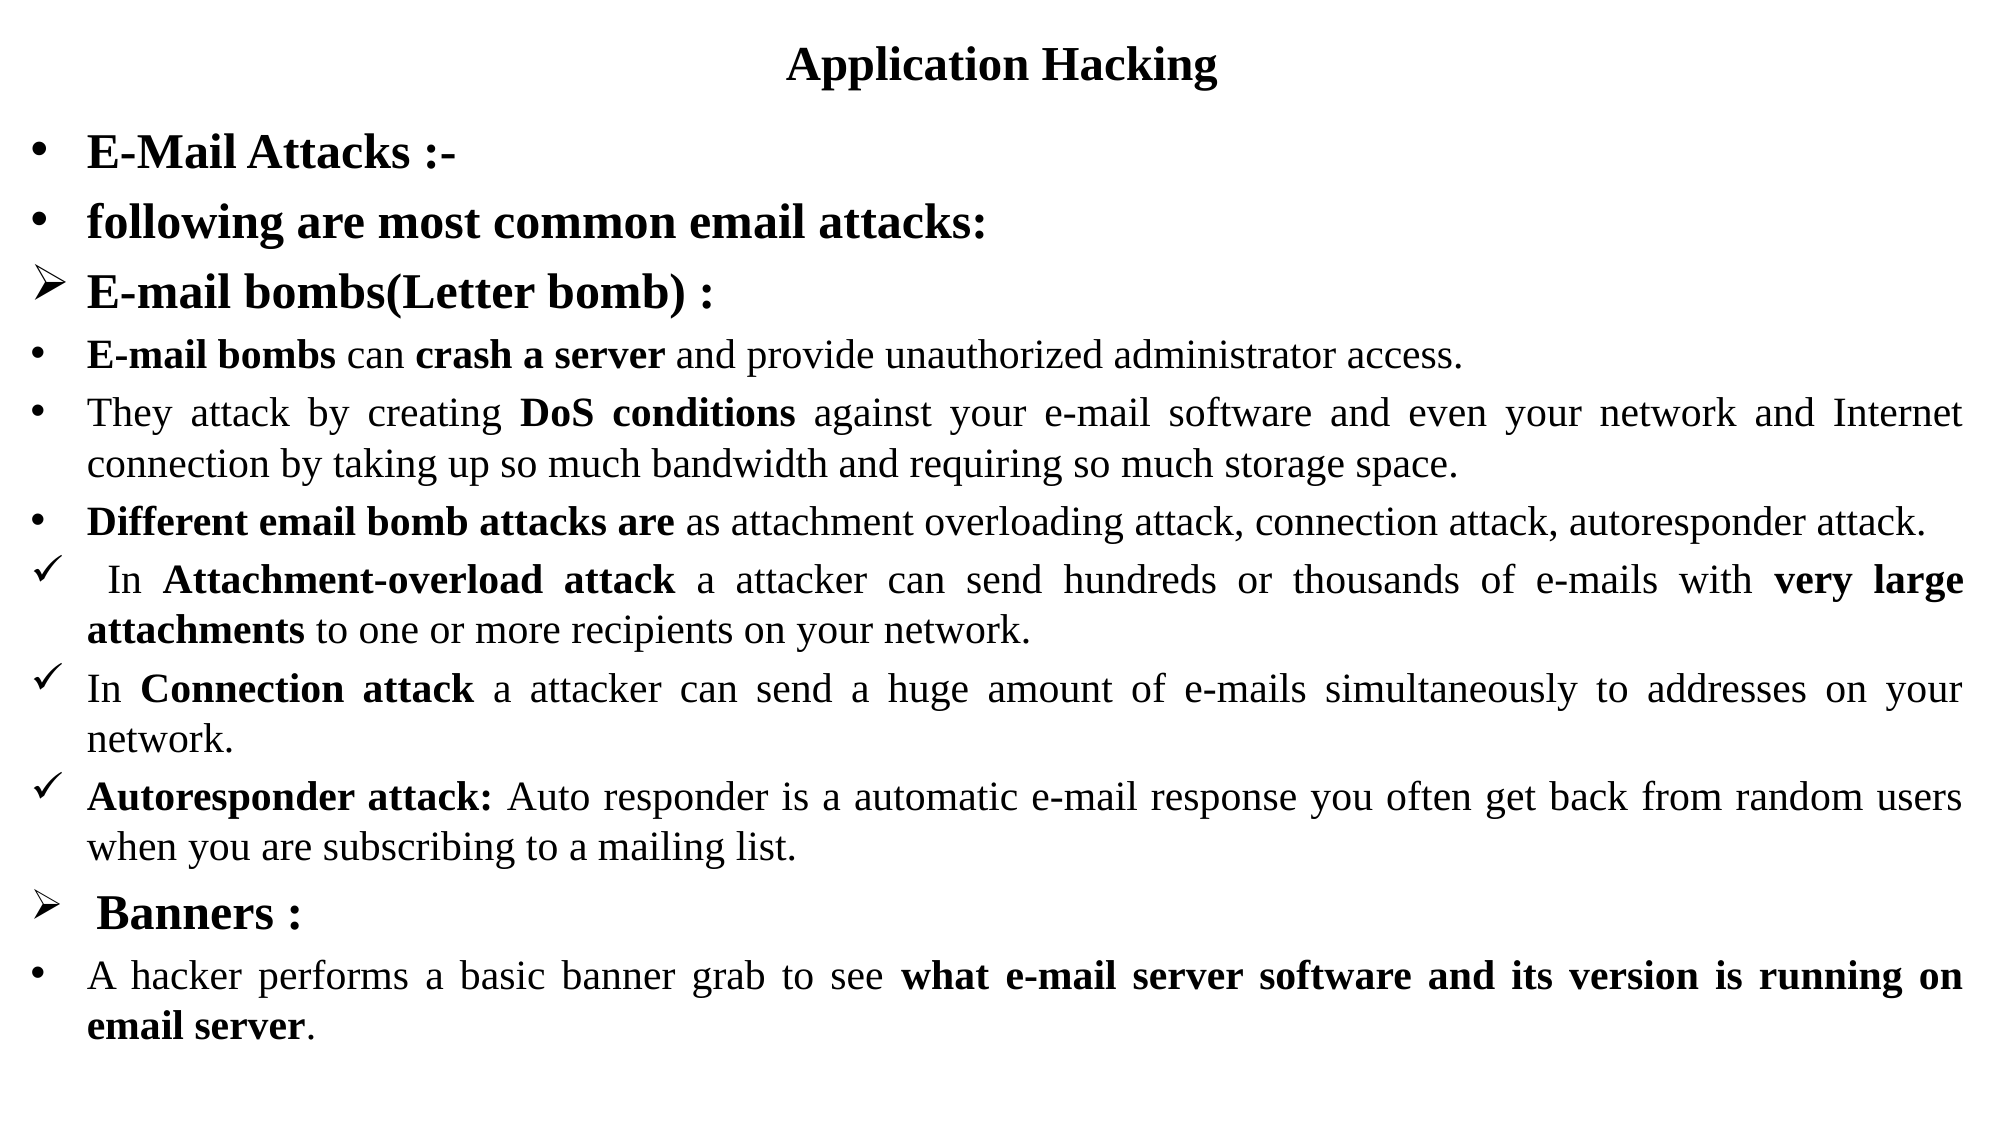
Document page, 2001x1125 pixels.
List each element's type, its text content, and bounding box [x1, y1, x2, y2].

title Application Hacking [101, 23, 1902, 98]
list E-Mail Attacks :- following are most common email attacks: E-mail bombs(Letter bomb) : E-mail bombs can crash a server and provide unauthorized administrator access. They attack by creating DoS conditions against your e-mail software and even your network and Internet connection by taking up so much bandwidth and requiring so much storage space. Different email bomb attacks are as attachment overloading attack, connection attack, autoresponder attack. In Attachment-overload attack a attacker can send hundreds or thousands of e-mails with very large attachments to one or more recipients on your network. In Connection attack a attacker can send a huge amount of e-mails simultaneously to addresses on your network. Autoresponder attack: Auto responder is a automatic e-mail response you often get back from random users when you are subscribing to a mailing list. Banners : A hacker performs a basic banner grab to see what e-mail server software and its version is running on email server. [15, 111, 1980, 1095]
